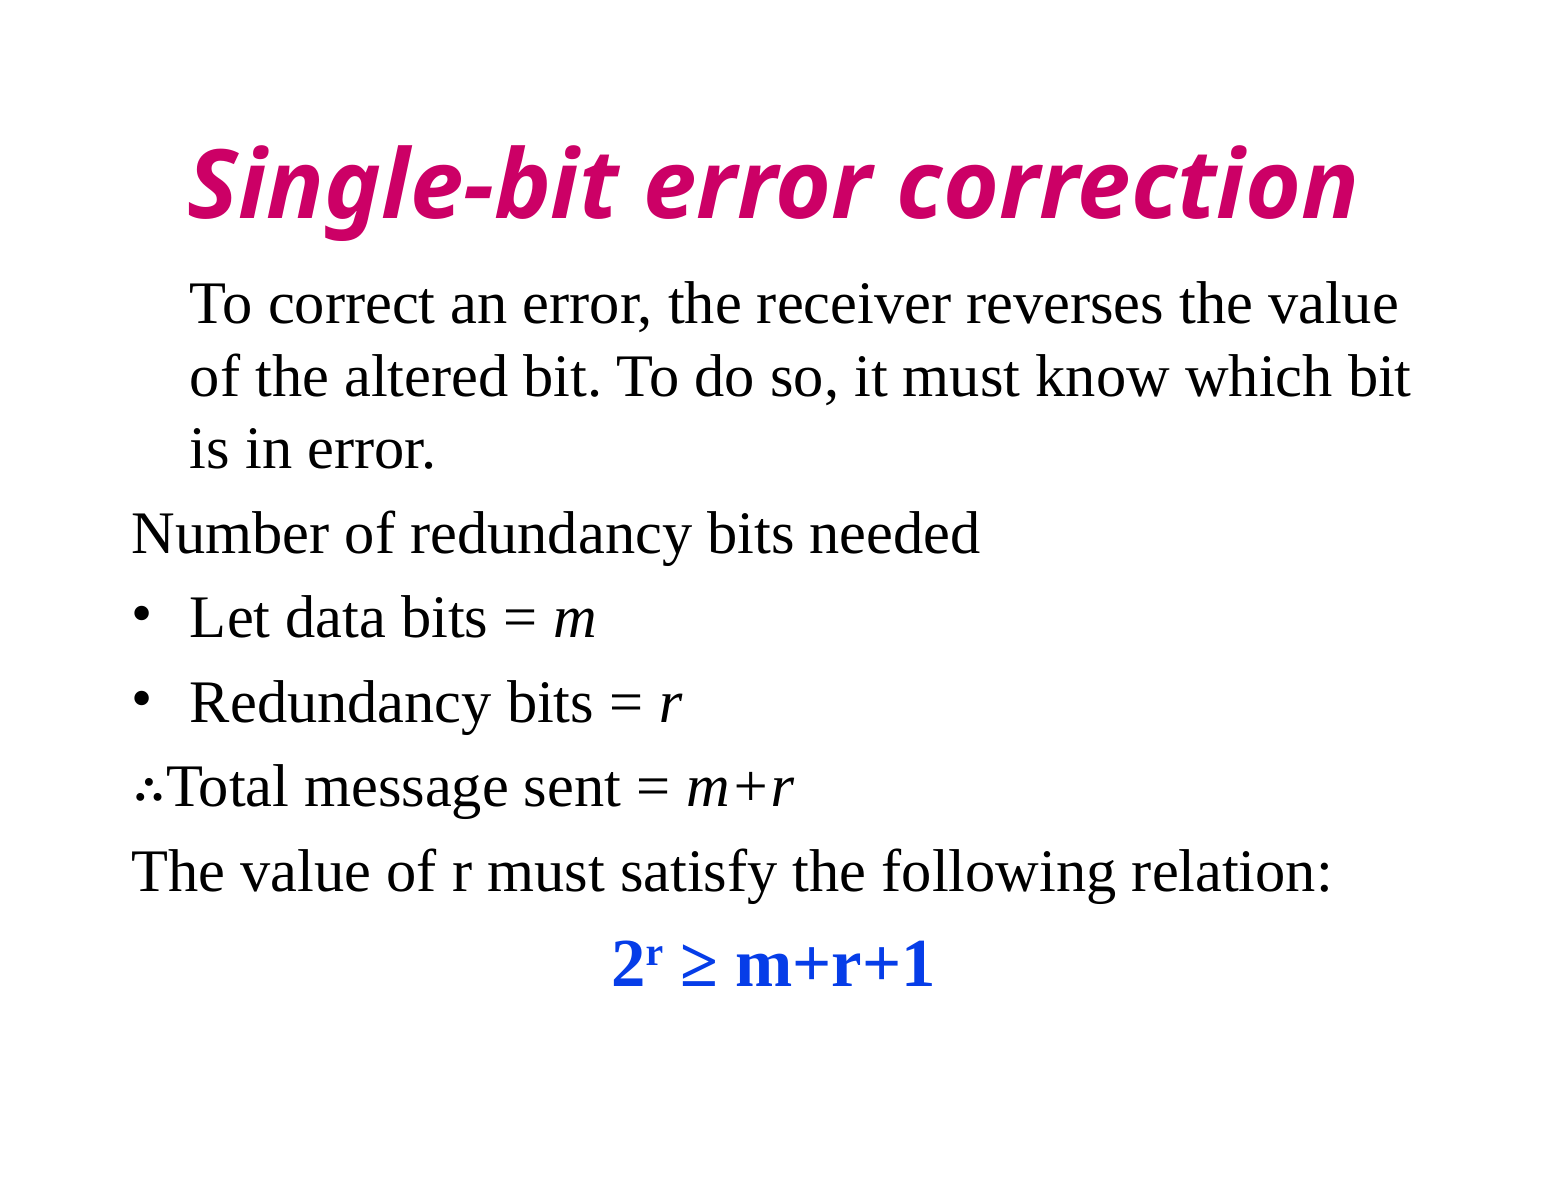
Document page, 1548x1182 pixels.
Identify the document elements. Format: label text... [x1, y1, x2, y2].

list To correct an error, the receiver reverses the value of the altered bit. To do so, it must know which bit is in error. Number of redundancy bits needed Let data bits = m Redundancy bits = r ∴Total message sent = m+r The value of r must satisfy the following relation: 2r ≥ m+r+1 [116, 255, 1432, 1112]
title Single-bit error correction [116, 104, 1432, 255]
